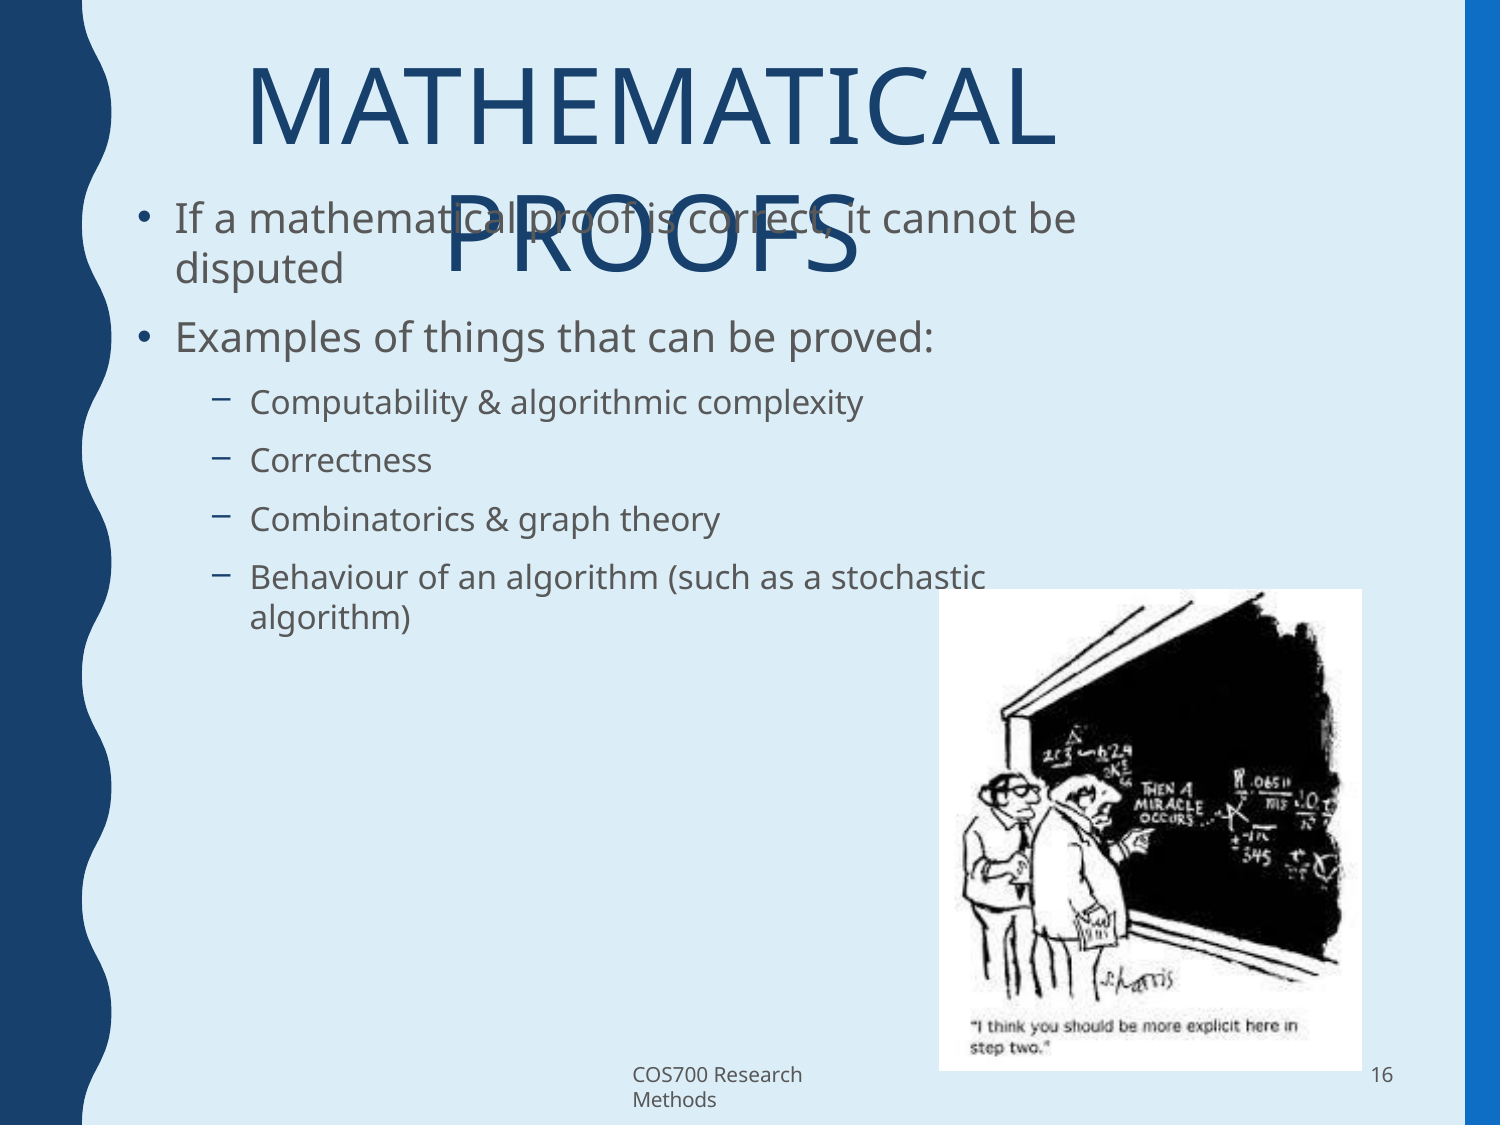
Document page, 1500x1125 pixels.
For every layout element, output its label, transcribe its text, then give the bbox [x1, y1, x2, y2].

picture [938, 589, 1362, 1071]
slide_number 16 [1364, 1060, 1400, 1089]
footer COS700 Research Methods [630, 1060, 870, 1089]
text_box If a mathematical proof is correct, it cannot be disputed Examples of things that can be proved: Computability & algorithmic complexity Correctness Combinatorics & graph theory Behaviour of an algorithm (such as a stochastic algorithm) [135, 169, 1111, 637]
title MATHEMATICAL PROOFS [133, 36, 1169, 168]
